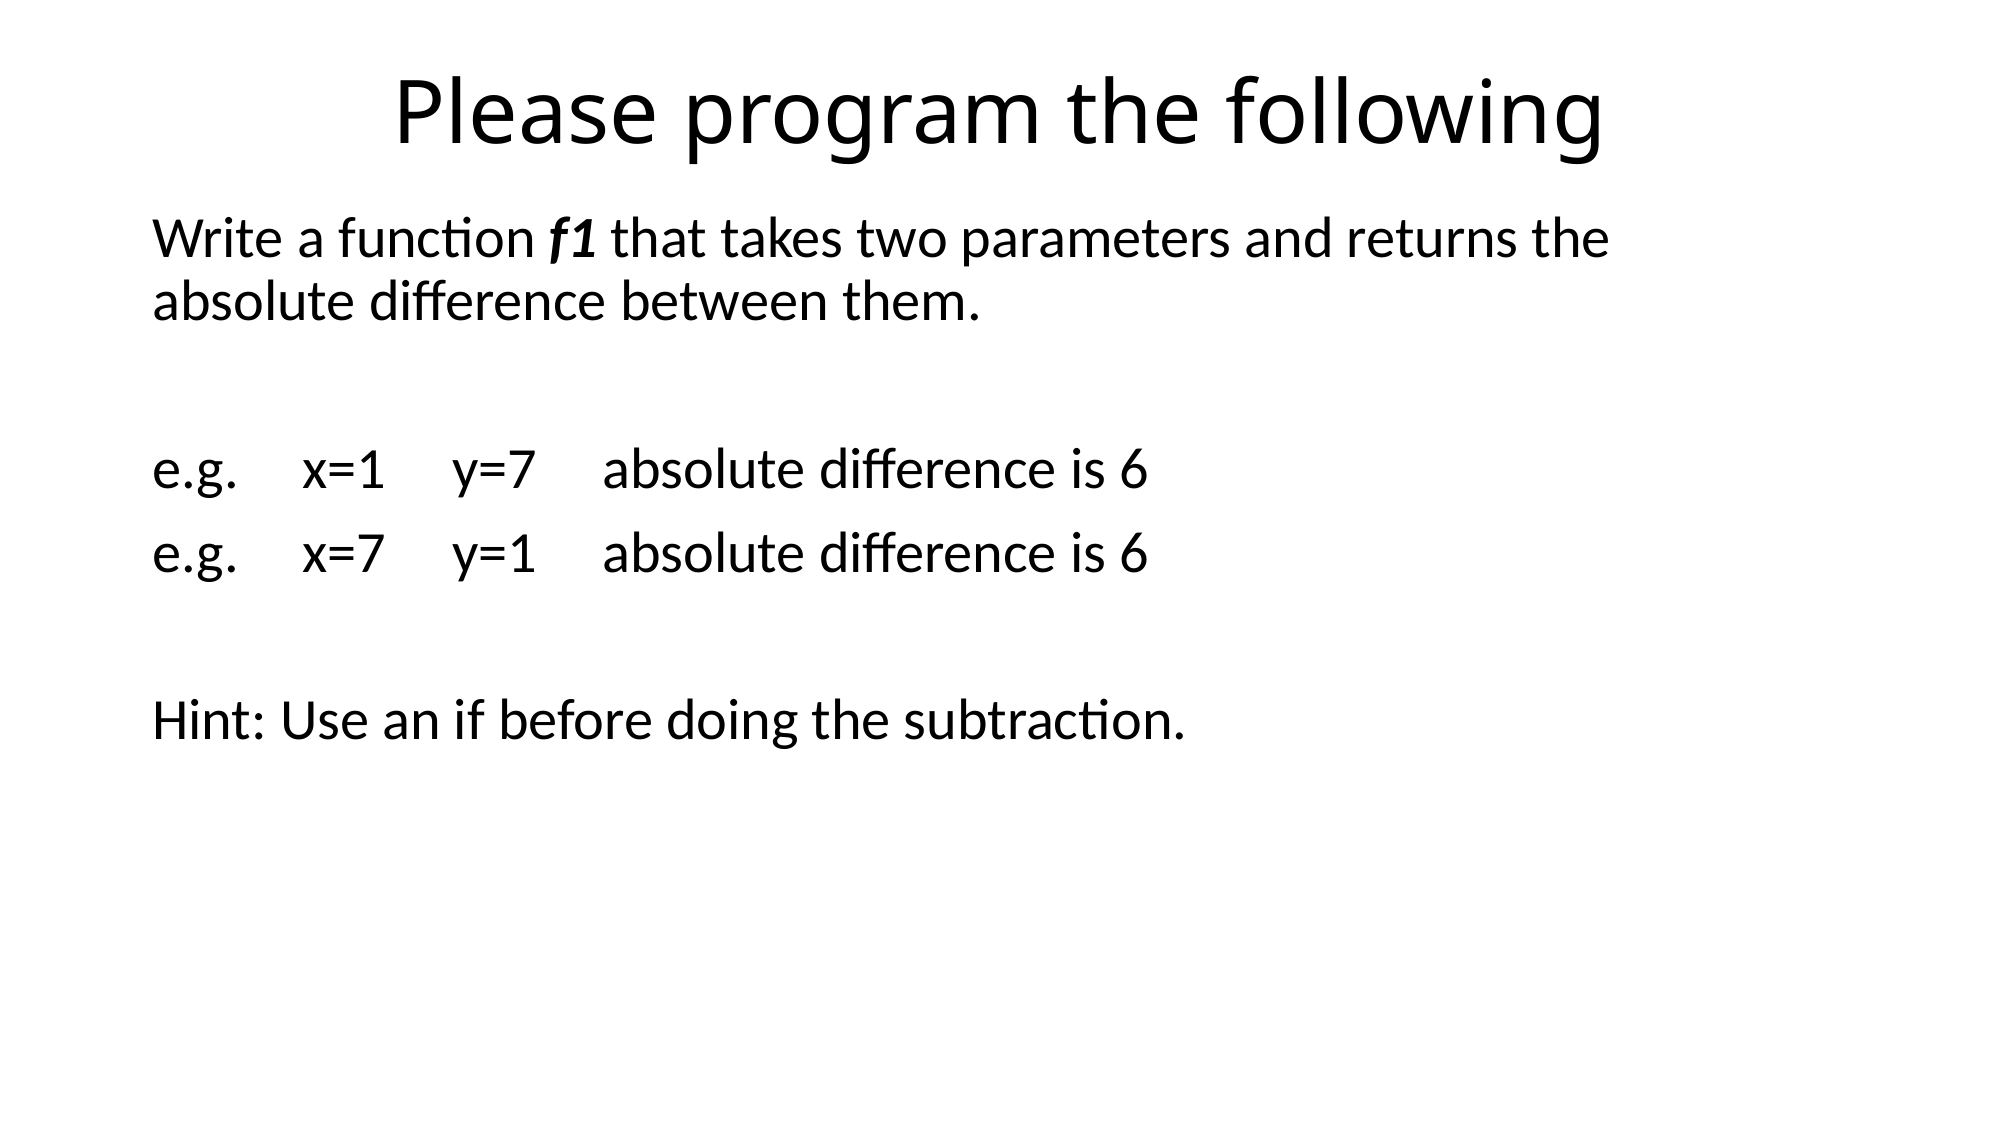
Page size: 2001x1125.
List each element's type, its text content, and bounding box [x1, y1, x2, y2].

list Write a function f1 that takes two parameters and returns the absolute difference between them. e.g. x=1 y=7 absolute difference is 6 e.g. x=7 y=1 absolute difference is 6 Hint: Use an if before doing the subtraction. [137, 200, 1832, 1014]
title Please program the following [137, 59, 1863, 170]
